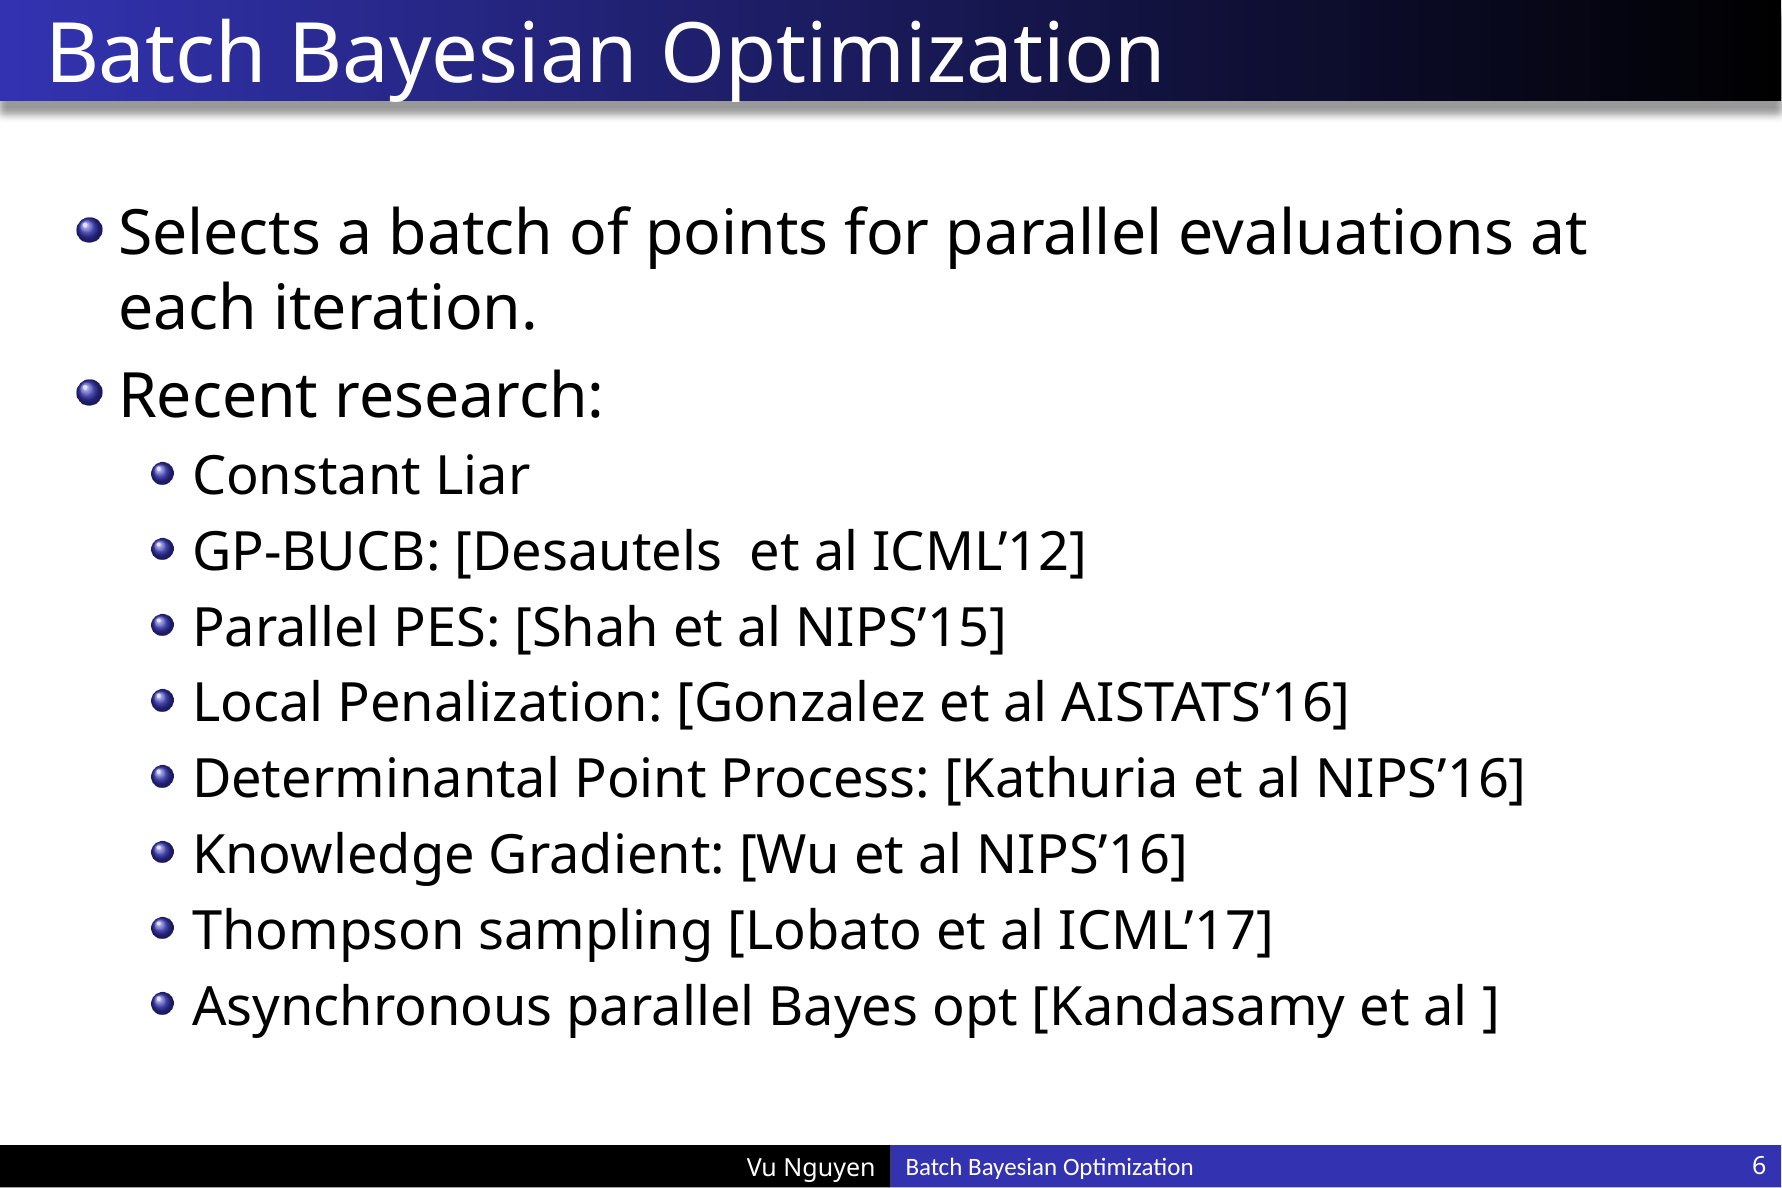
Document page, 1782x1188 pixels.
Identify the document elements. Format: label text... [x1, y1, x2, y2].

picture [149, 460, 176, 486]
footer Batch Bayesian Optimization [890, 1145, 1573, 1187]
picture [149, 839, 176, 864]
list Selects a batch of points for parallel evaluations at each iteration. Recent research: Constant Liar GP-BUCB: [Desautels et al ICML’12] Parallel PES: [Shah et al NIPS’15] Local Penalization: [Gonzalez et al AISTATS’16] Determinantal Point Process: [Kathuria et al NIPS’16] Knowledge Gradient: [Wu et al NIPS’16] Thompson sampling [Lobato et al ICML’17] Asynchronous parallel Bayes opt [Kandasamy et al ] [59, 184, 1693, 1061]
picture [149, 763, 176, 789]
picture [74, 377, 105, 407]
title Batch Bayesian Optimization [0, 0, 1737, 98]
picture [149, 536, 176, 561]
picture [149, 915, 176, 940]
slide_number 6 [1573, 1145, 1782, 1188]
picture [74, 215, 105, 244]
picture [149, 612, 176, 637]
picture [149, 990, 176, 1016]
picture [149, 687, 176, 713]
